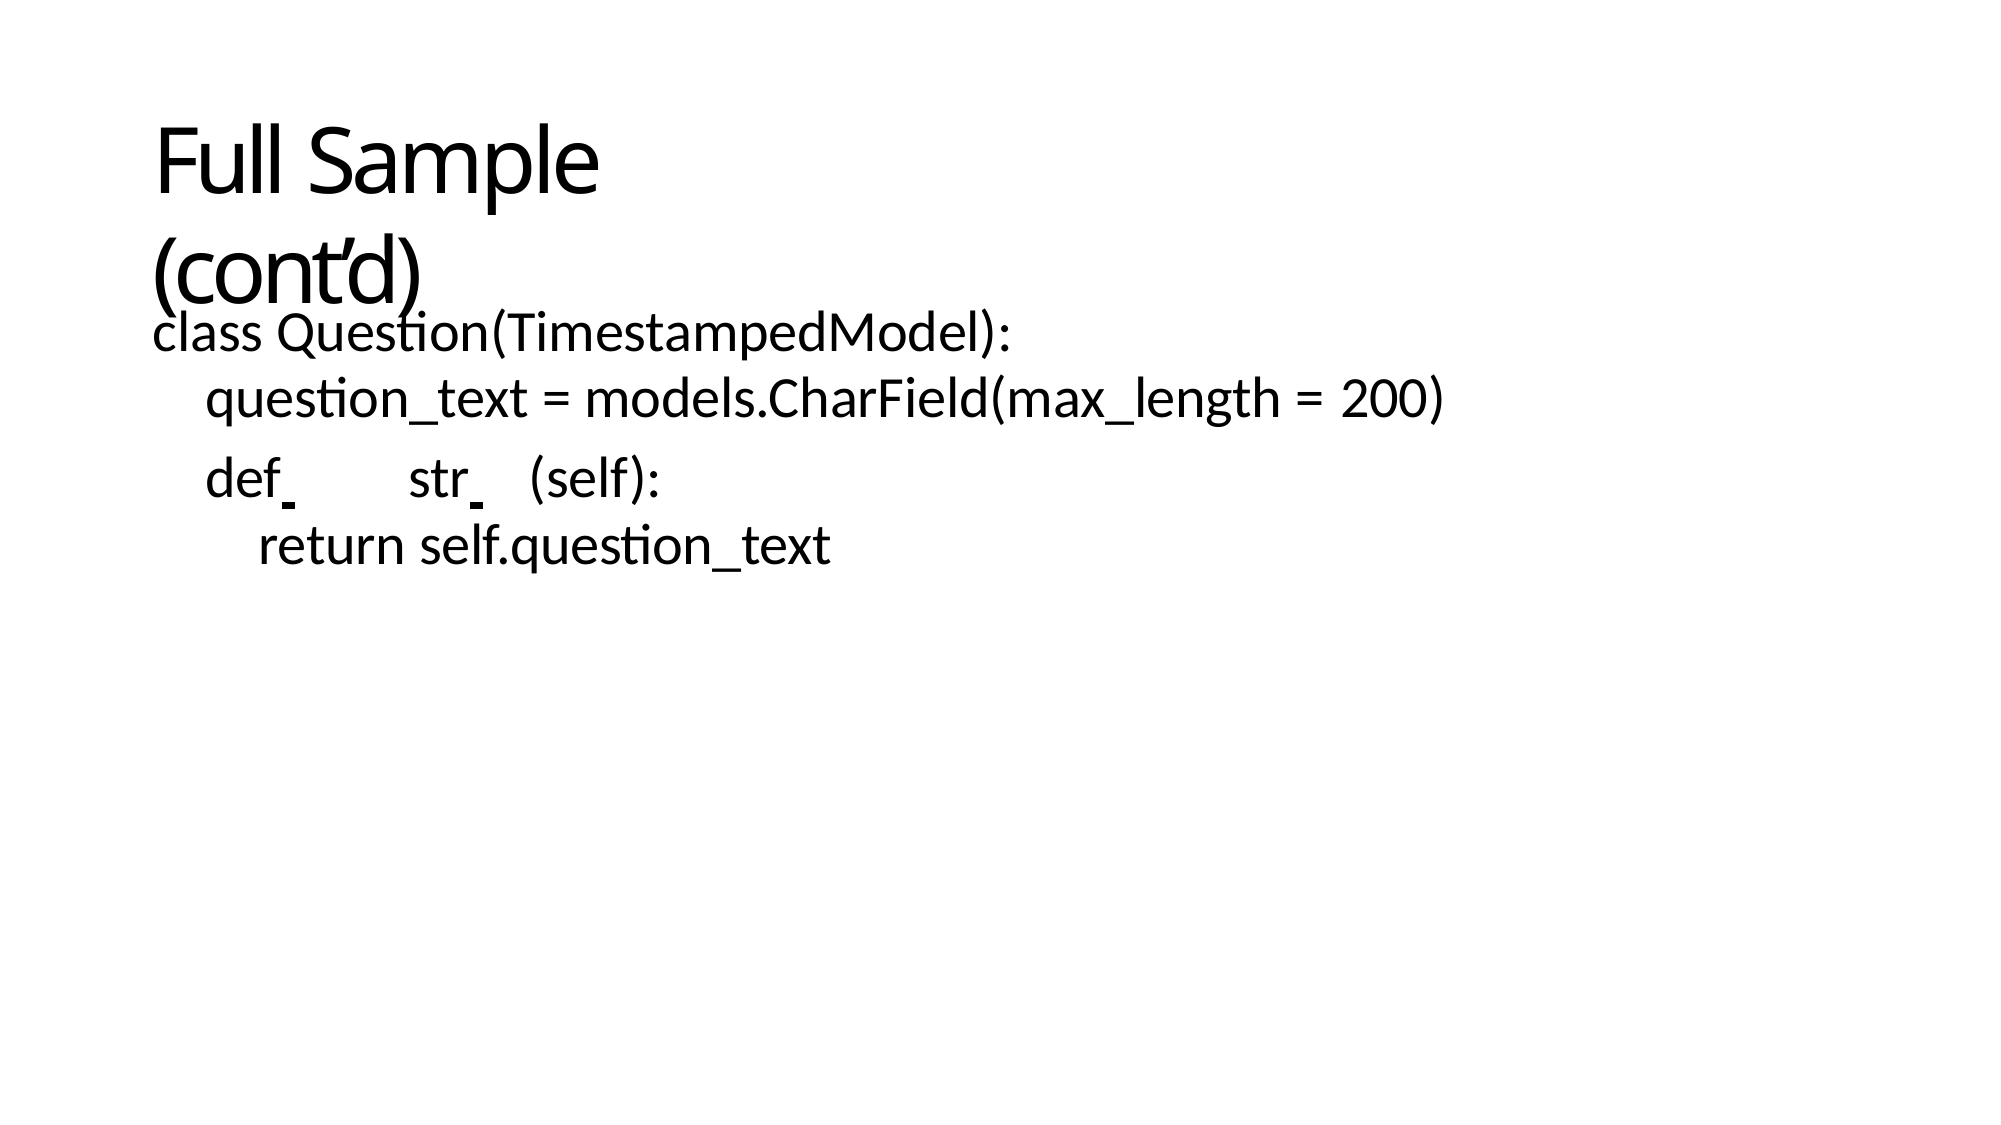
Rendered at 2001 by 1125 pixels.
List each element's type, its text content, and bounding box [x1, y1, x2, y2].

title Full Sample (cont’d) [150, 100, 882, 294]
text_box class Question(TimestampedModel): question_text = models.CharField(max_length = 200) def str (self): return self.question_text [150, 294, 1459, 576]
